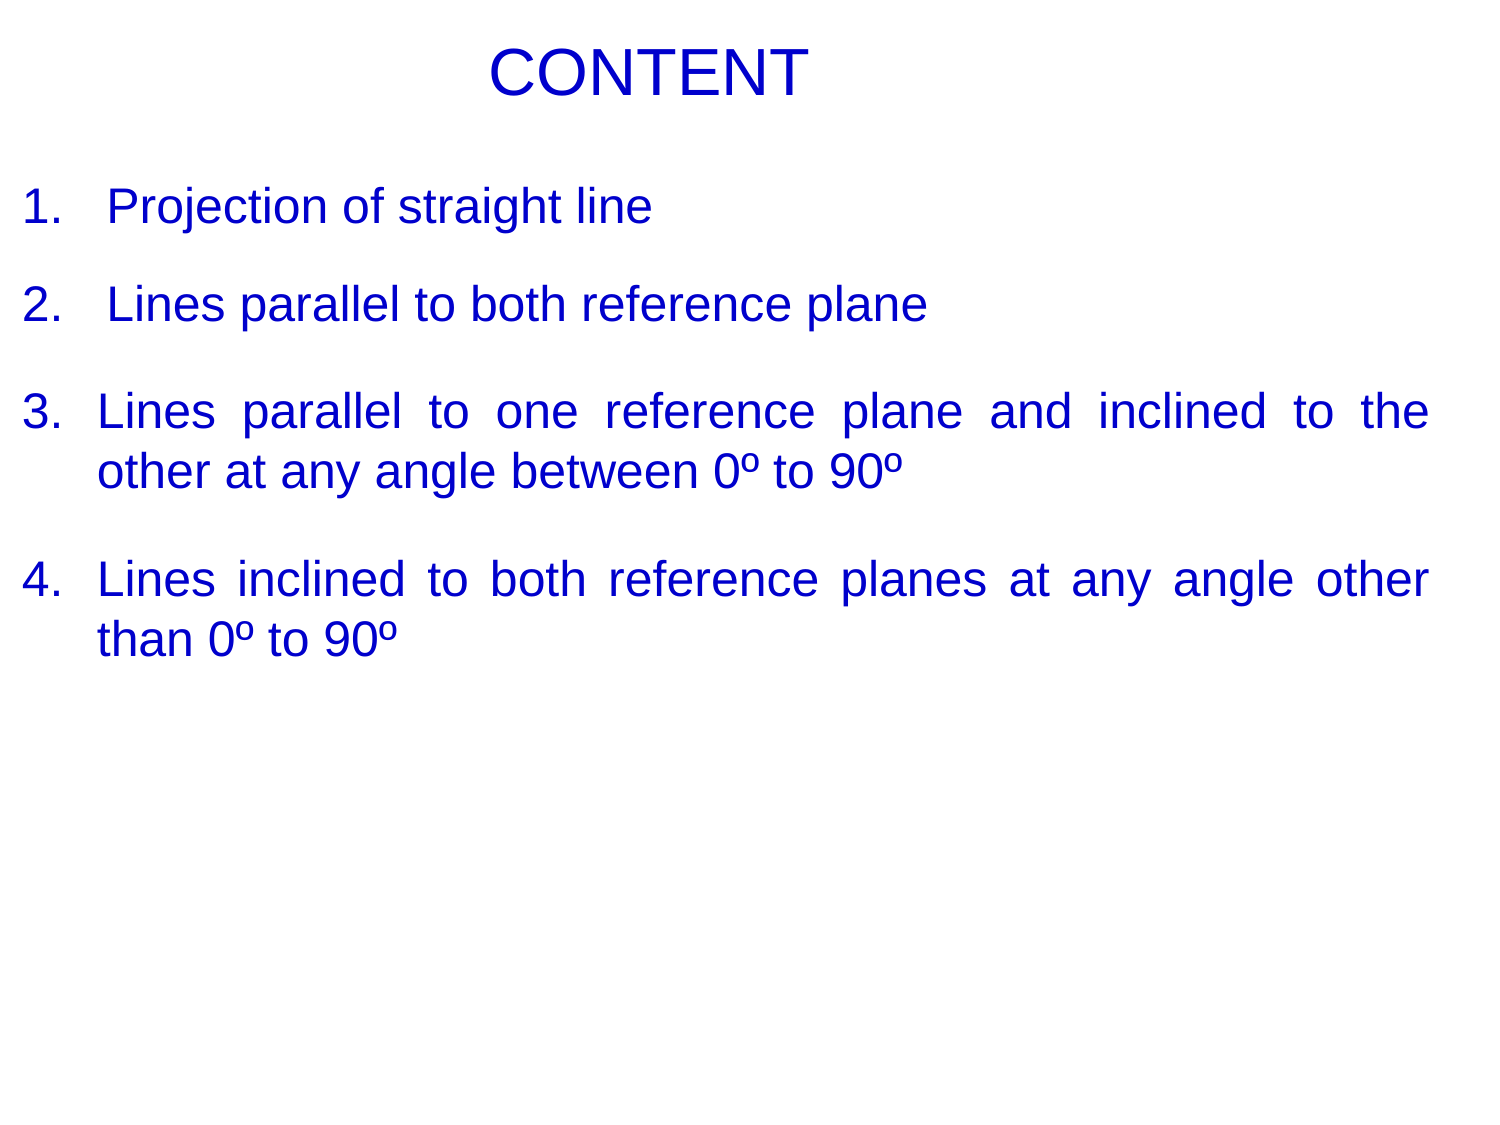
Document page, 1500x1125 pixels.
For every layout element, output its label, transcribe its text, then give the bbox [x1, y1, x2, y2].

text_box Projection of straight line Lines parallel to both reference plane Lines parallel to one reference plane and inclined to the other at any angle between 0º to 90º Lines inclined to both reference planes at any angle other than 0º to 90º [7, 166, 1446, 772]
text_box CONTENT [473, 21, 826, 117]
